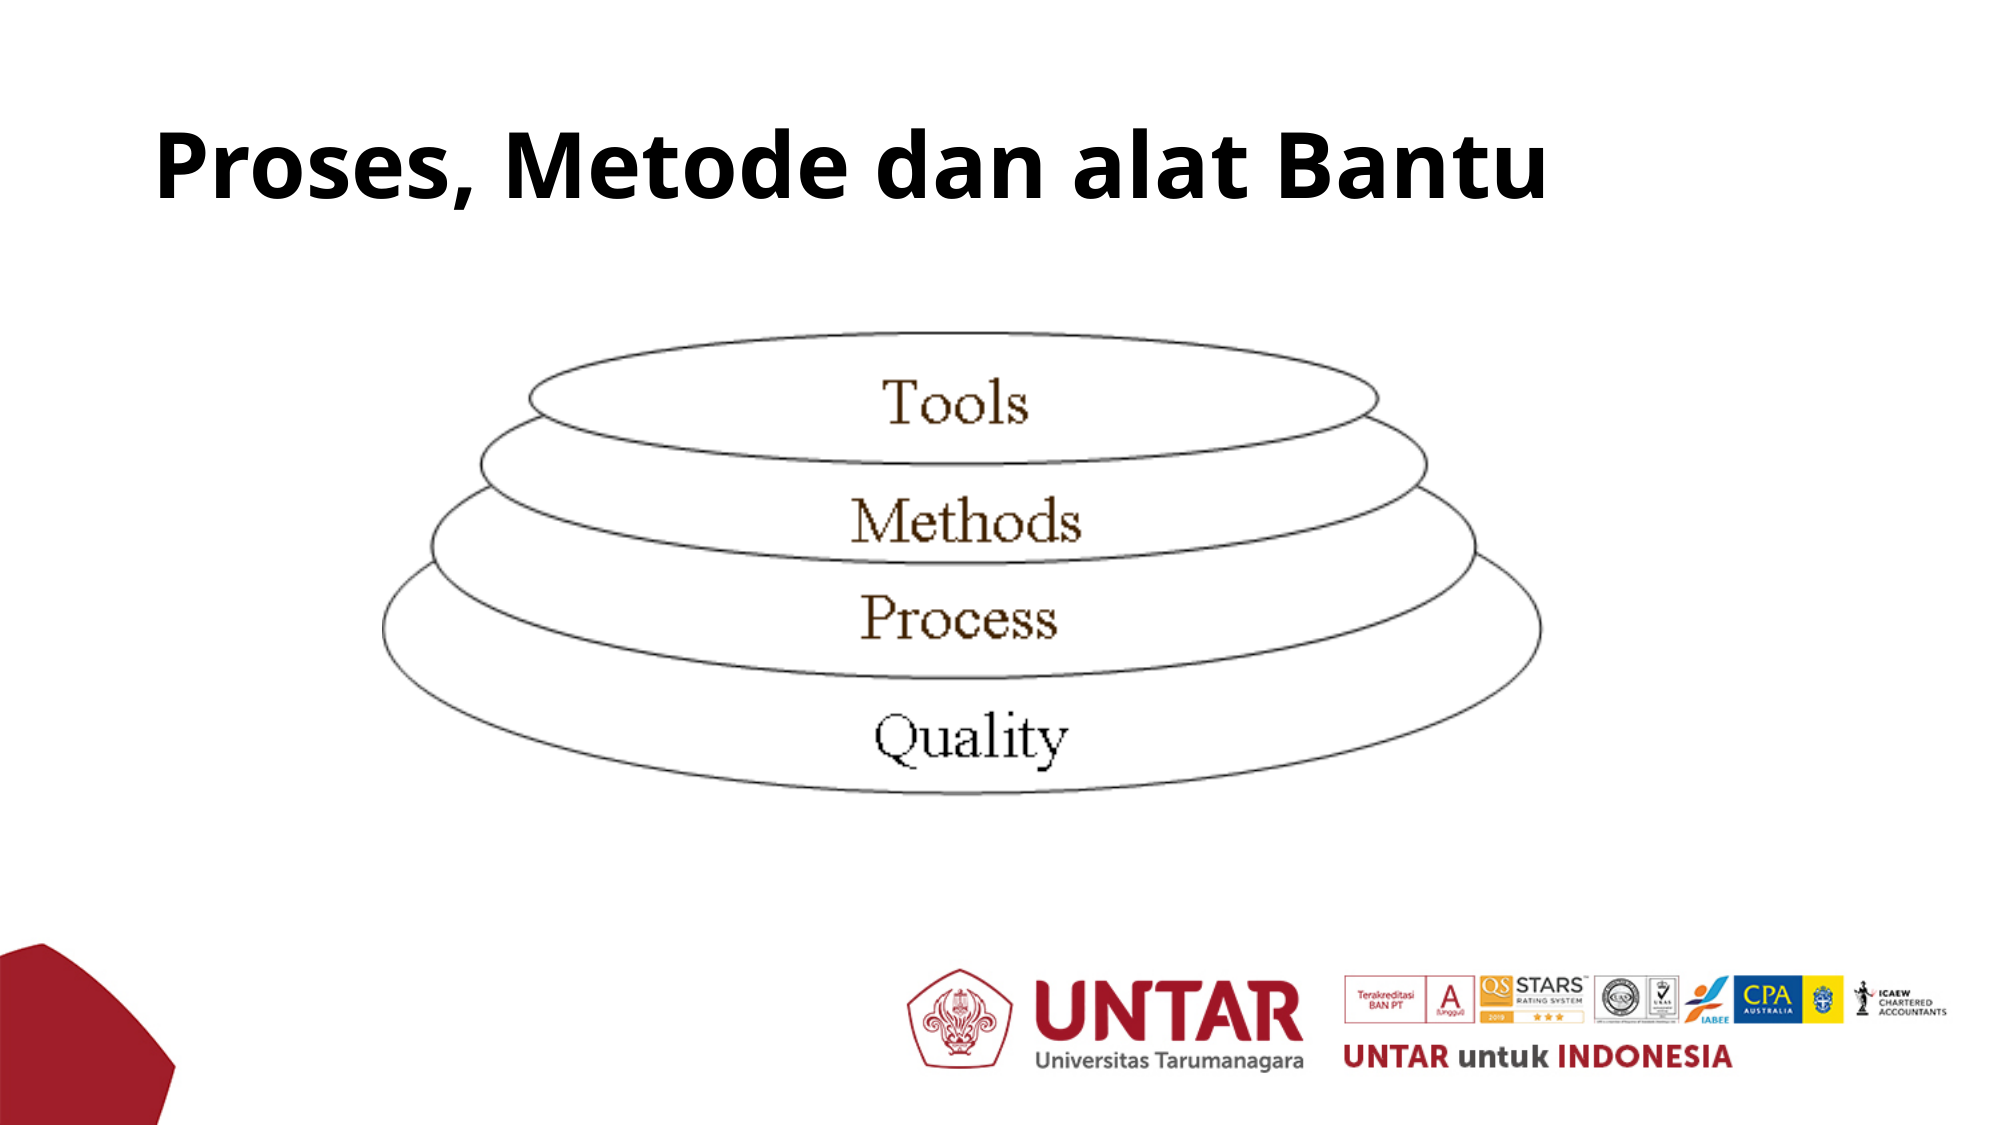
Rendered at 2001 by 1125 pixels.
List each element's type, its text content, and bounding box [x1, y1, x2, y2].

title Proses, Metode dan alat Bantu [137, 59, 1863, 278]
picture [0, 0, 2001, 1125]
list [382, 330, 1547, 799]
